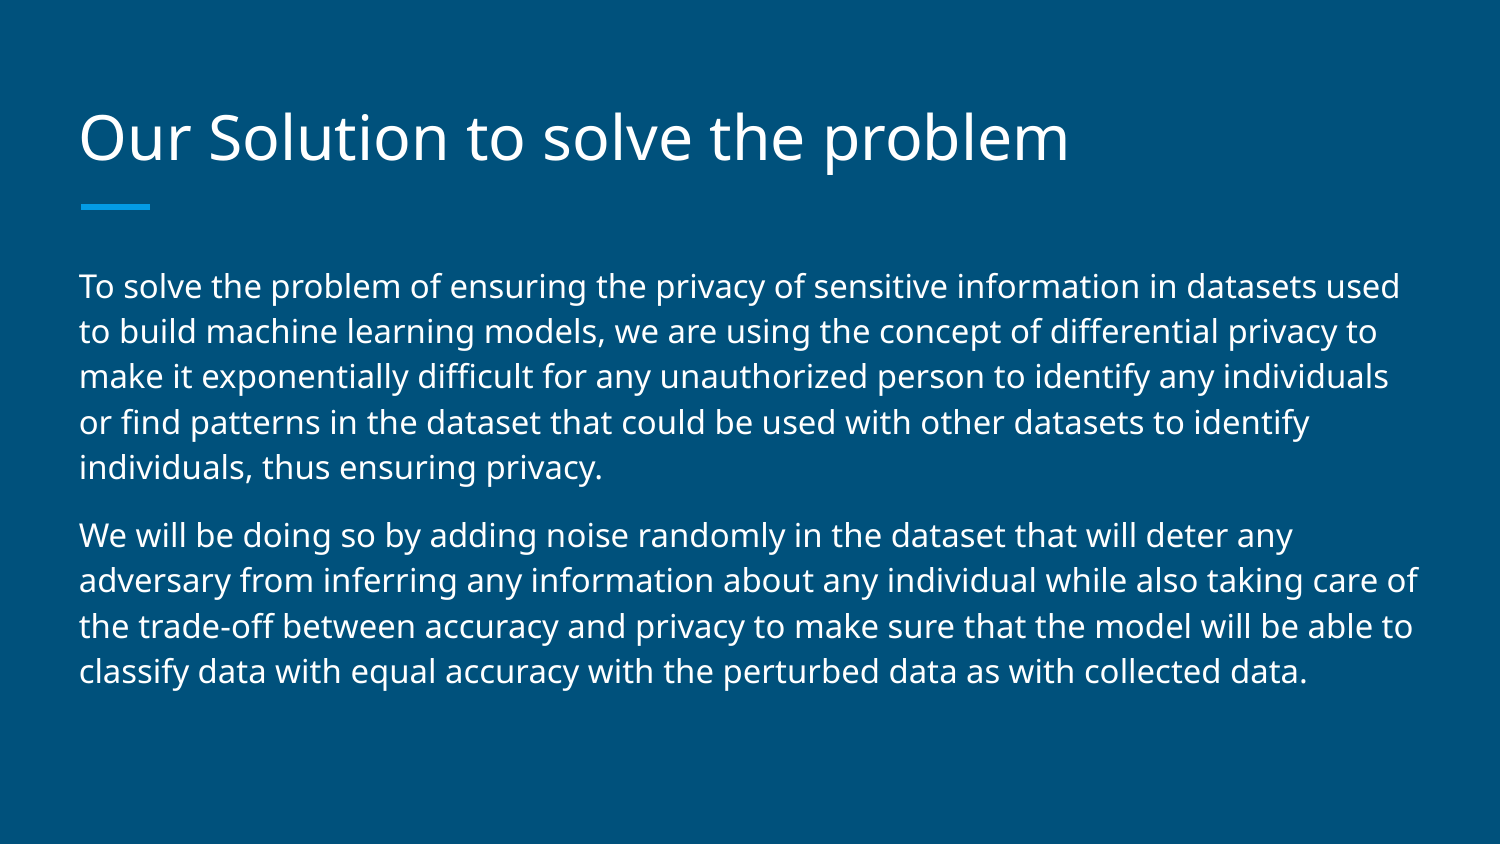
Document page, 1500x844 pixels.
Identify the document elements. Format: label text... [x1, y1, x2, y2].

list To solve the problem of ensuring the privacy of sensitive information in datasets used to build machine learning models, we are using the concept of differential privacy to make it exponentially difficult for any unauthorized person to identify any individuals or find patterns in the dataset that could be used with other datasets to identify individuals, thus ensuring privacy. We will be doing so by adding noise randomly in the dataset that will deter any adversary from inferring any information about any individual while also taking care of the trade-off between accuracy and privacy to make sure that the model will be able to classify data with equal accuracy with the perturbed data as with collected data. [63, 244, 1437, 750]
title Our Solution to solve the problem [63, 75, 1437, 188]
